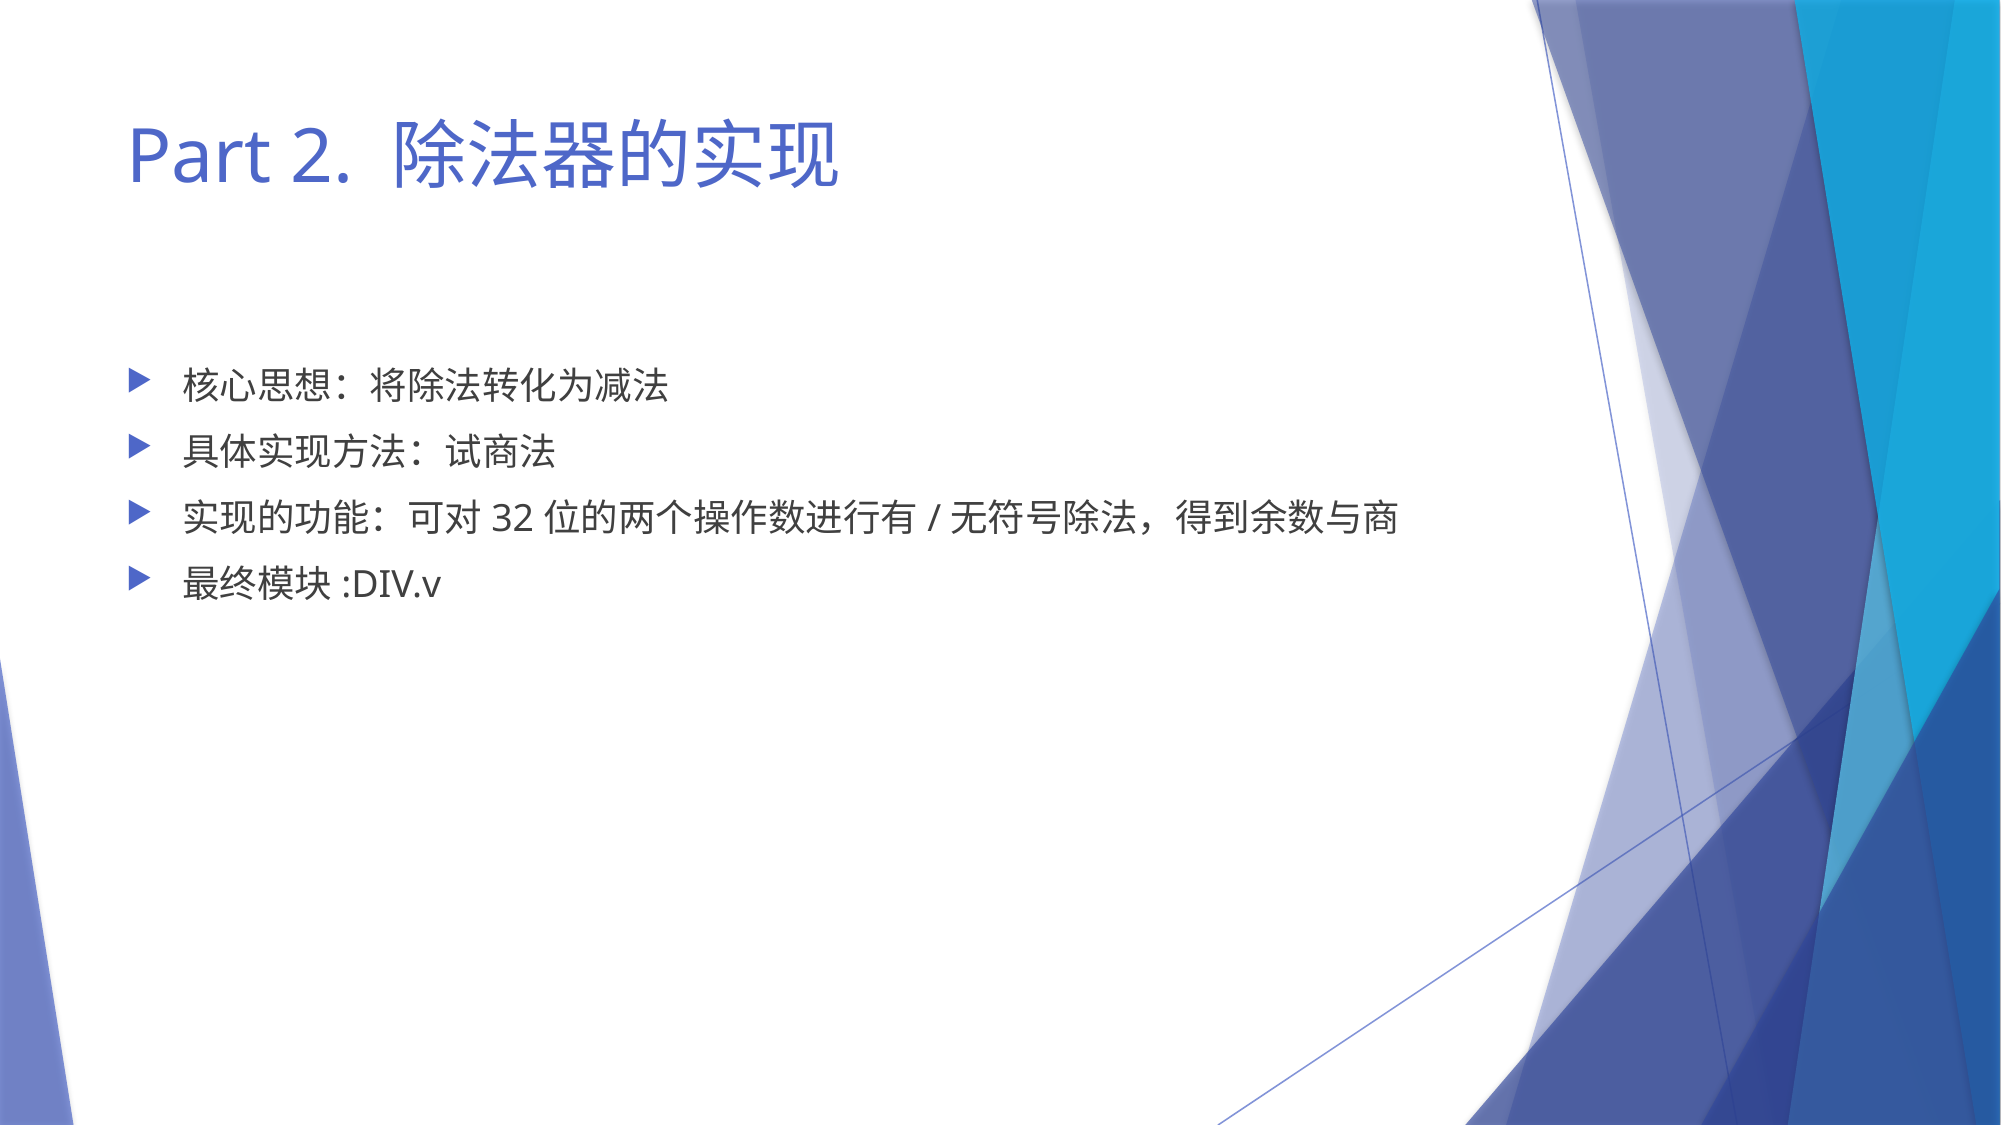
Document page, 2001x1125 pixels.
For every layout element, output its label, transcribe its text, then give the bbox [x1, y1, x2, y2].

list 核心思想：将除法转化为减法 具体实现方法：试商法 实现的功能：可对32位的两个操作数进行有/无符号除法，得到余数与商 最终模块:DIV.v [111, 354, 1522, 992]
title Part 2. 除法器的实现 [111, 99, 1522, 317]
